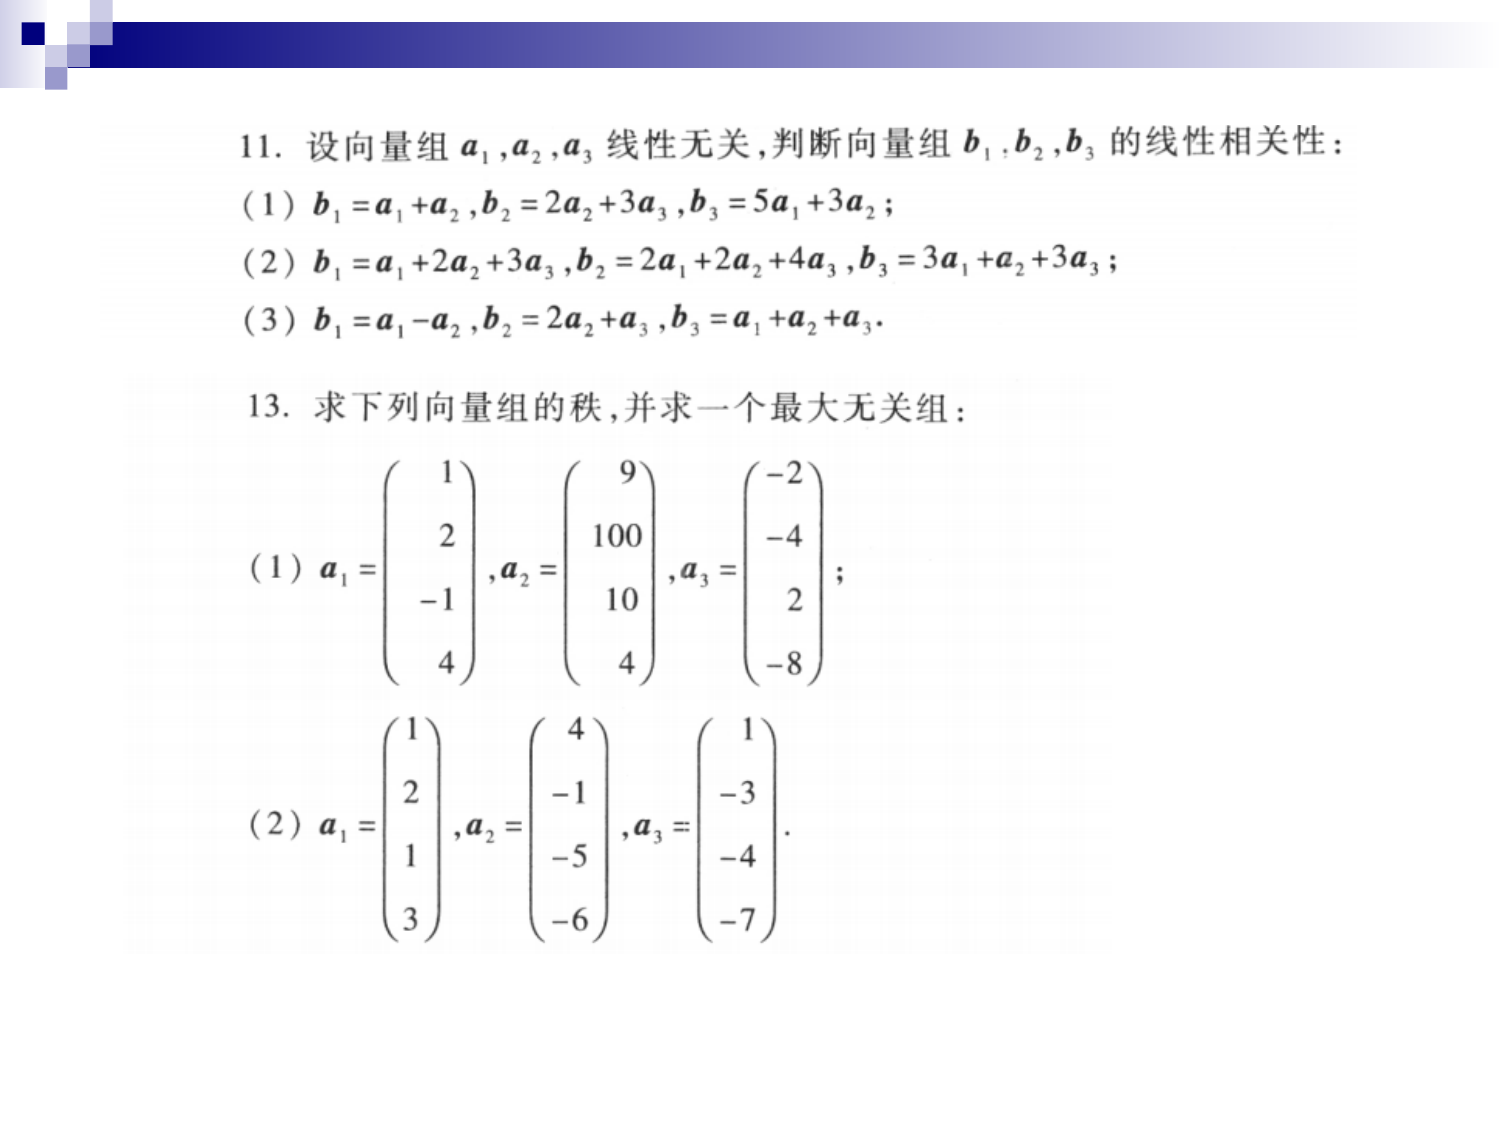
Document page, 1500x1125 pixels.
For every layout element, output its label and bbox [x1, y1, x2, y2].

picture [100, 125, 1357, 343]
picture [123, 373, 1112, 954]
